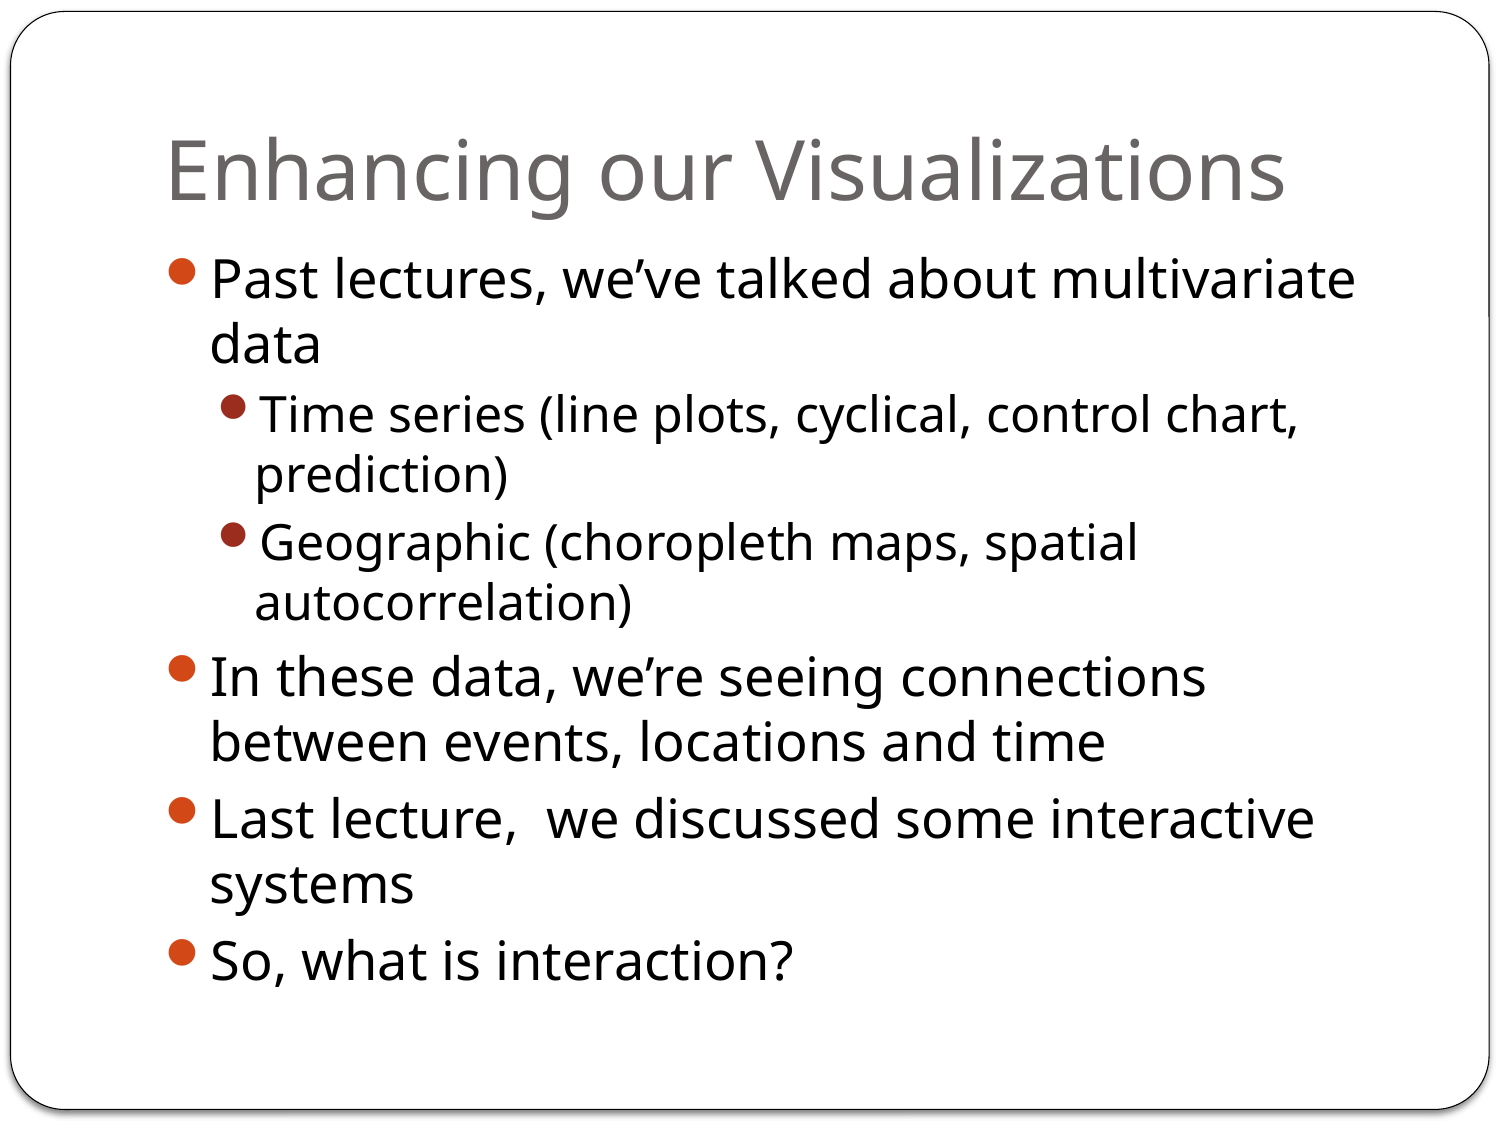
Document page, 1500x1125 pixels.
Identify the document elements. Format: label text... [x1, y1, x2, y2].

title Enhancing our Visualizations [150, 45, 1425, 233]
list Past lectures, we’ve talked about multivariate data Time series (line plots, cyclical, control chart, prediction) Geographic (choropleth maps, spatial autocorrelation) In these data, we’re seeing connections between events, locations and time Last lecture, we discussed some interactive systems So, what is interaction? [150, 237, 1425, 988]
